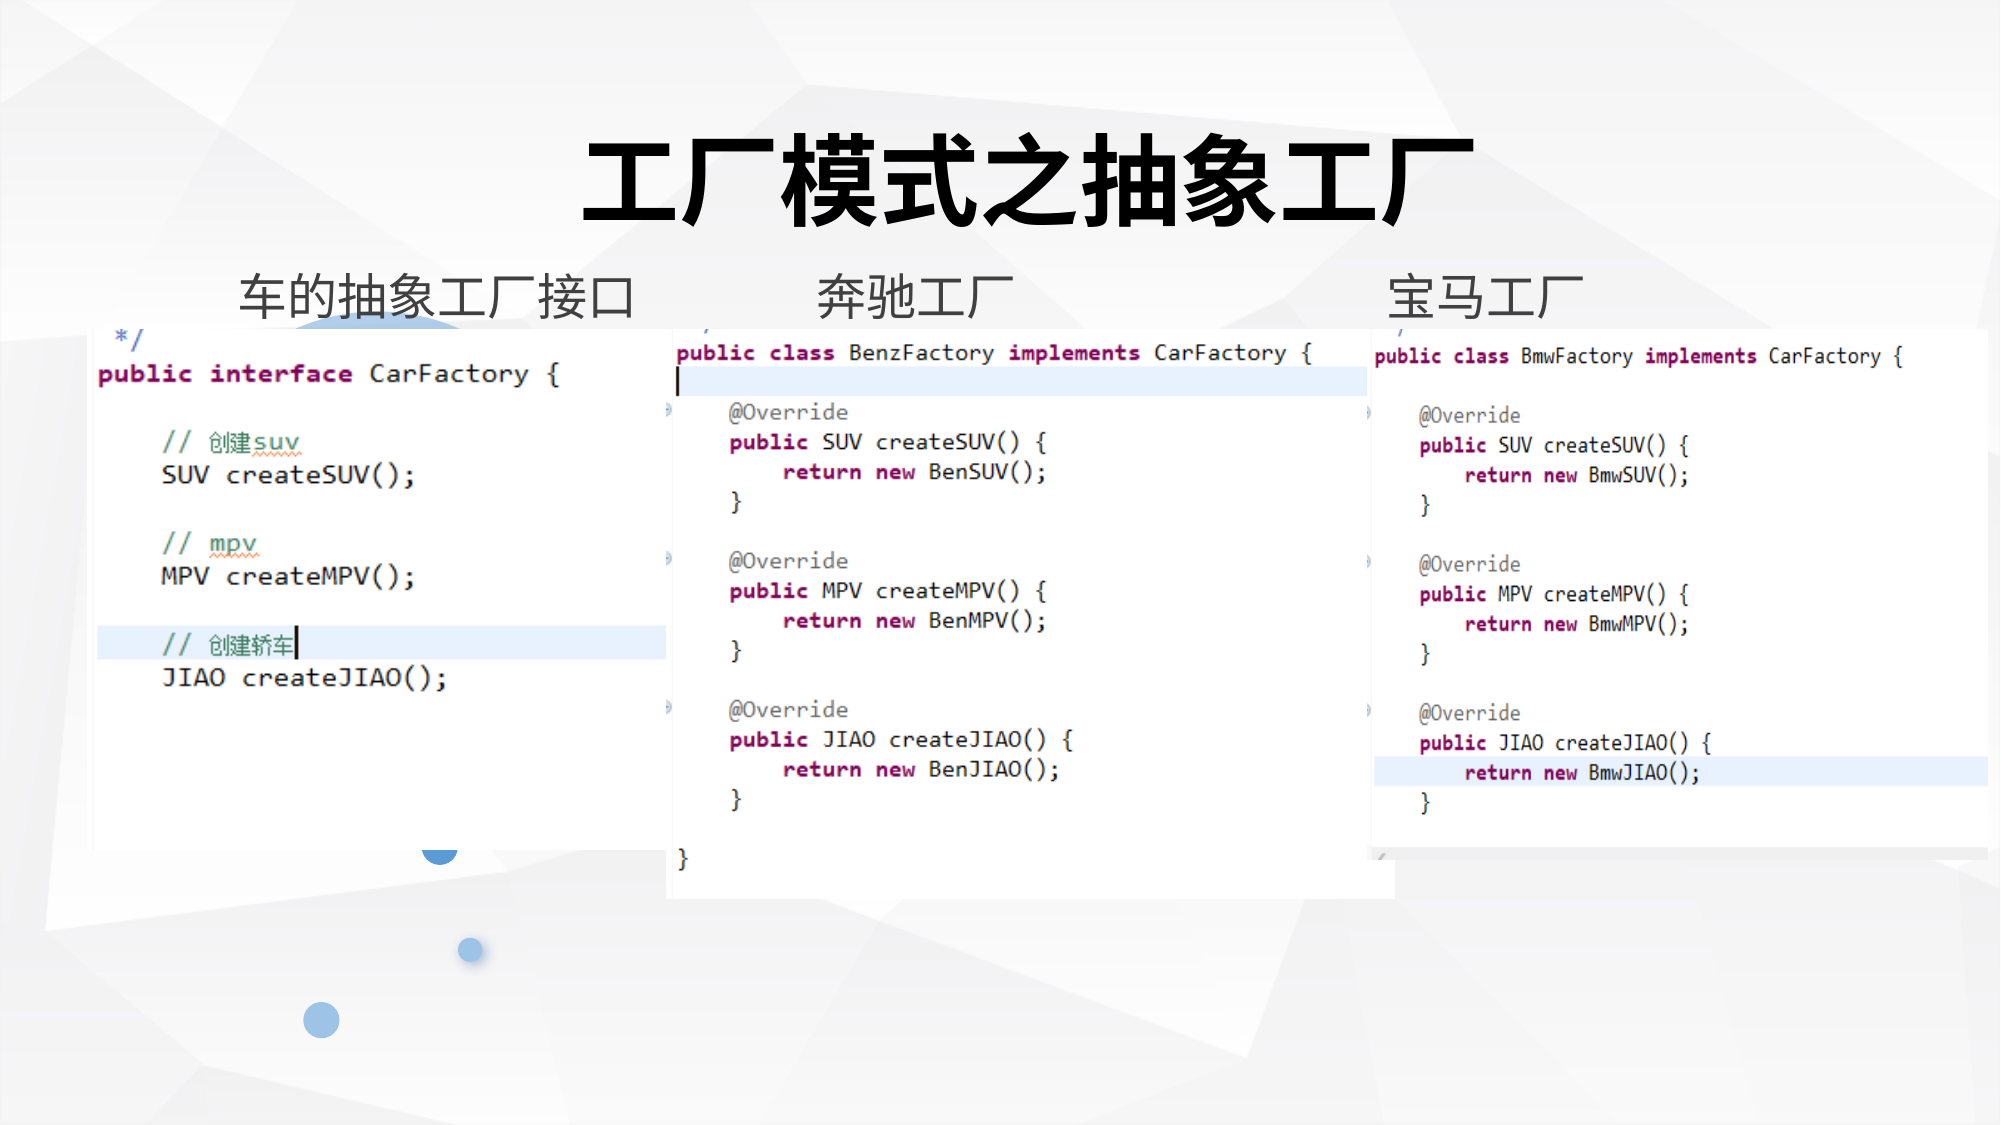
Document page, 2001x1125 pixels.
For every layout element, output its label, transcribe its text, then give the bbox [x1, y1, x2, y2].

picture [0, 0, 2001, 1125]
title 工厂模式之抽象工厂 [564, 85, 1586, 245]
list 车的抽象工厂接口 奔驰工厂 宝马工厂 [222, 245, 1873, 329]
list 车的抽象工厂接口 奔驰工厂 宝马工厂 [222, 851, 1873, 1103]
